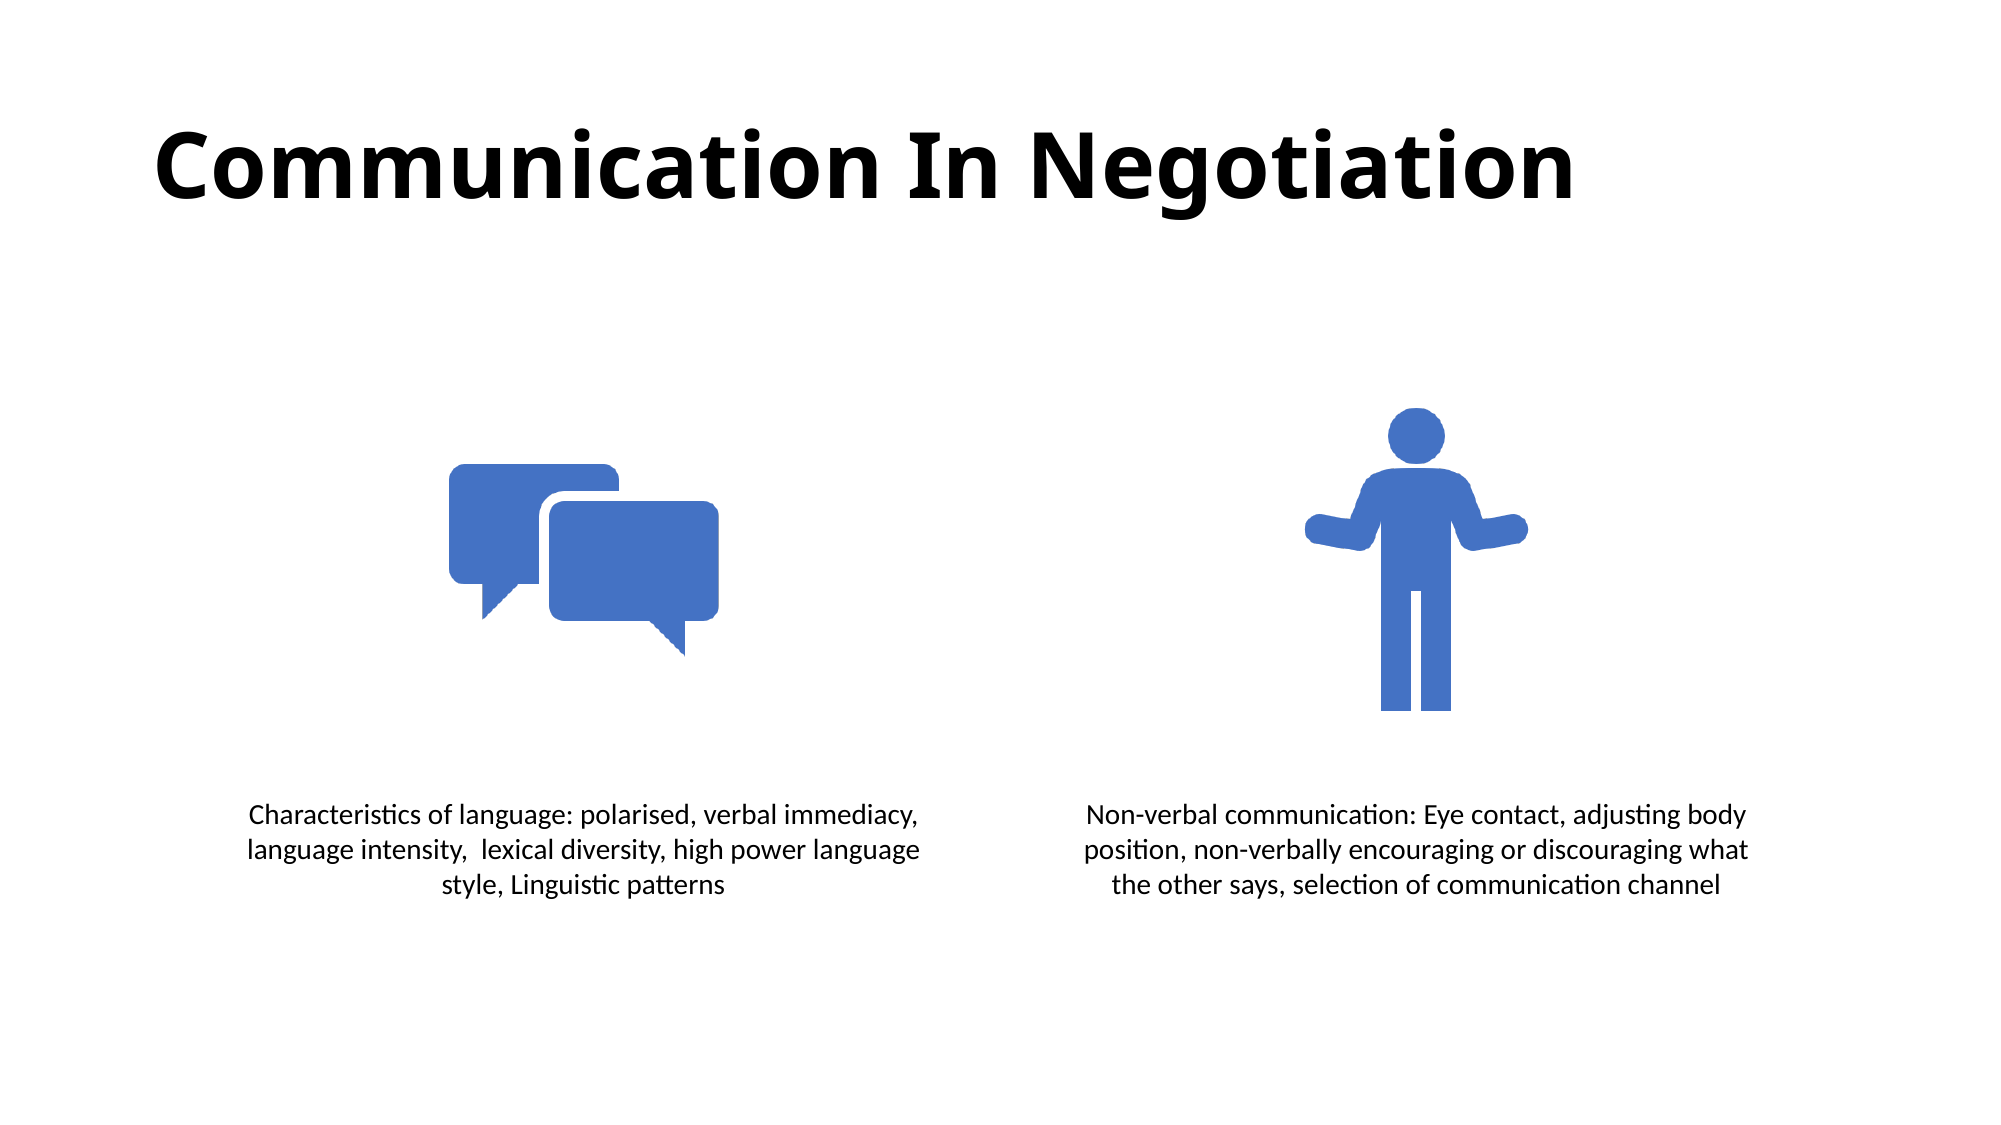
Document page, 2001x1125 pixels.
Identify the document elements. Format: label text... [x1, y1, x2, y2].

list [137, 299, 1863, 1014]
title Communication In Negotiation [137, 59, 1863, 278]
